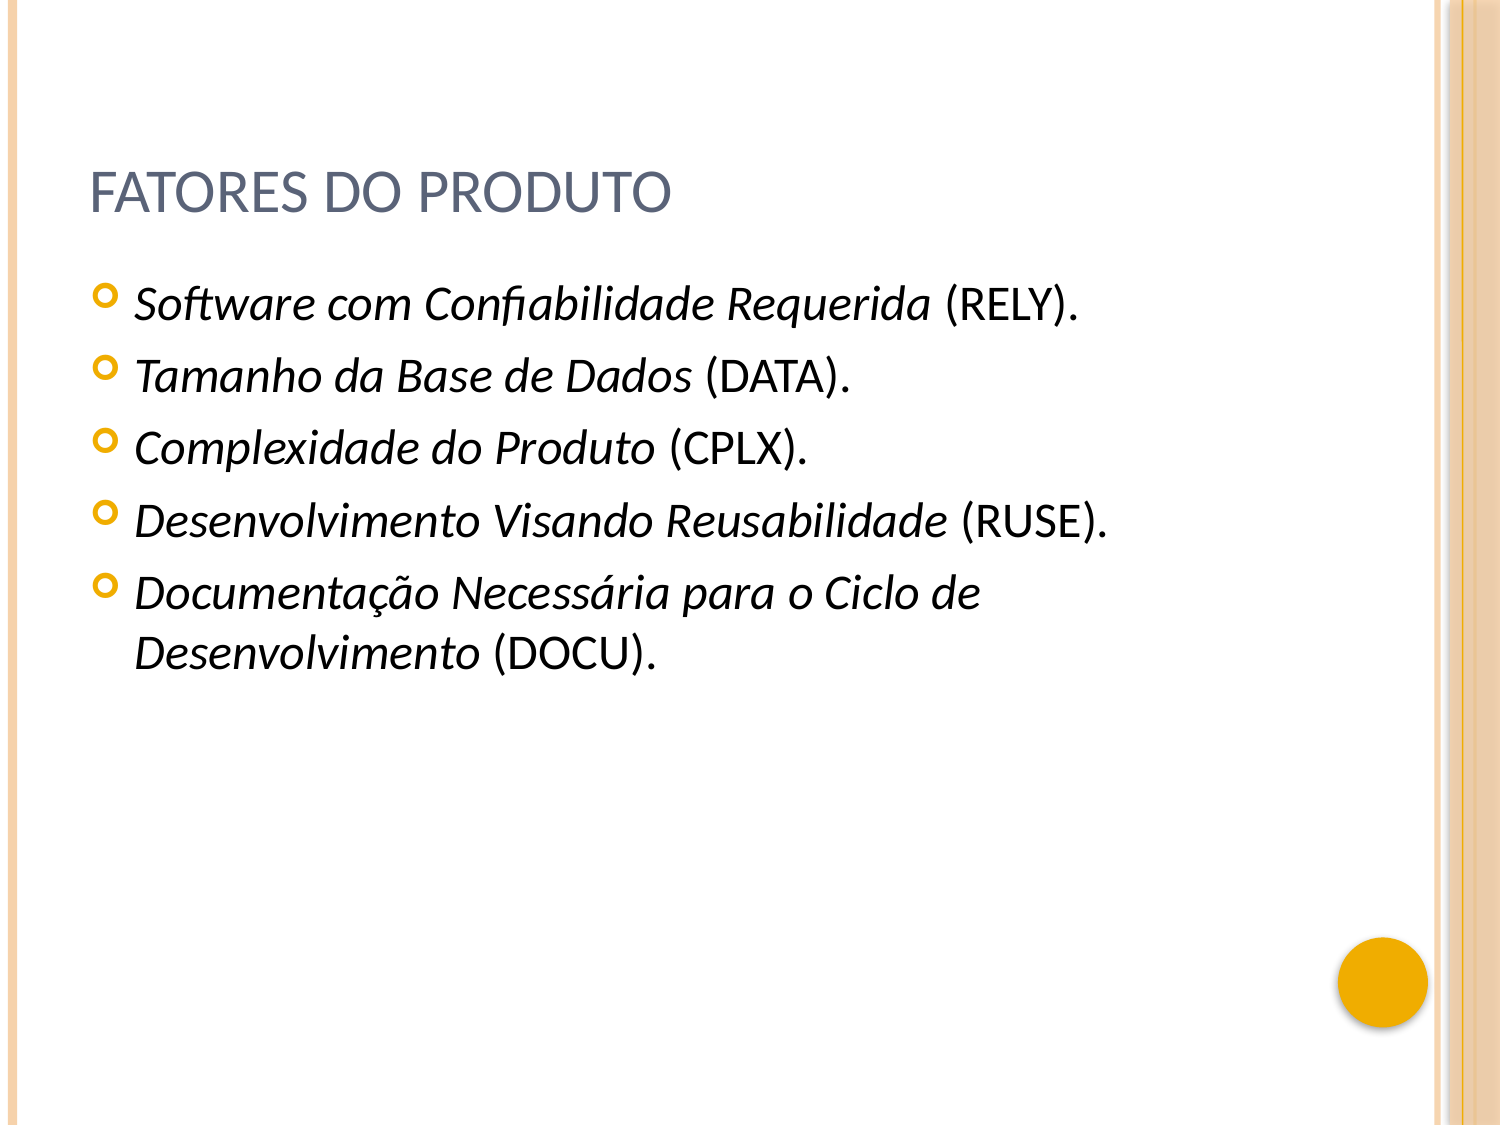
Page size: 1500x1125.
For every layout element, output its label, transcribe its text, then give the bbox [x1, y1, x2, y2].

title Fatores do produto [75, 45, 1300, 233]
list Software com Confiabilidade Requerida (RELY). Tamanho da Base de Dados (DATA). Complexidade do Produto (CPLX). Desenvolvimento Visando Reusabilidade (RUSE). Documentação Necessária para o Ciclo de Desenvolvimento (DOCU). [75, 262, 1300, 1062]
